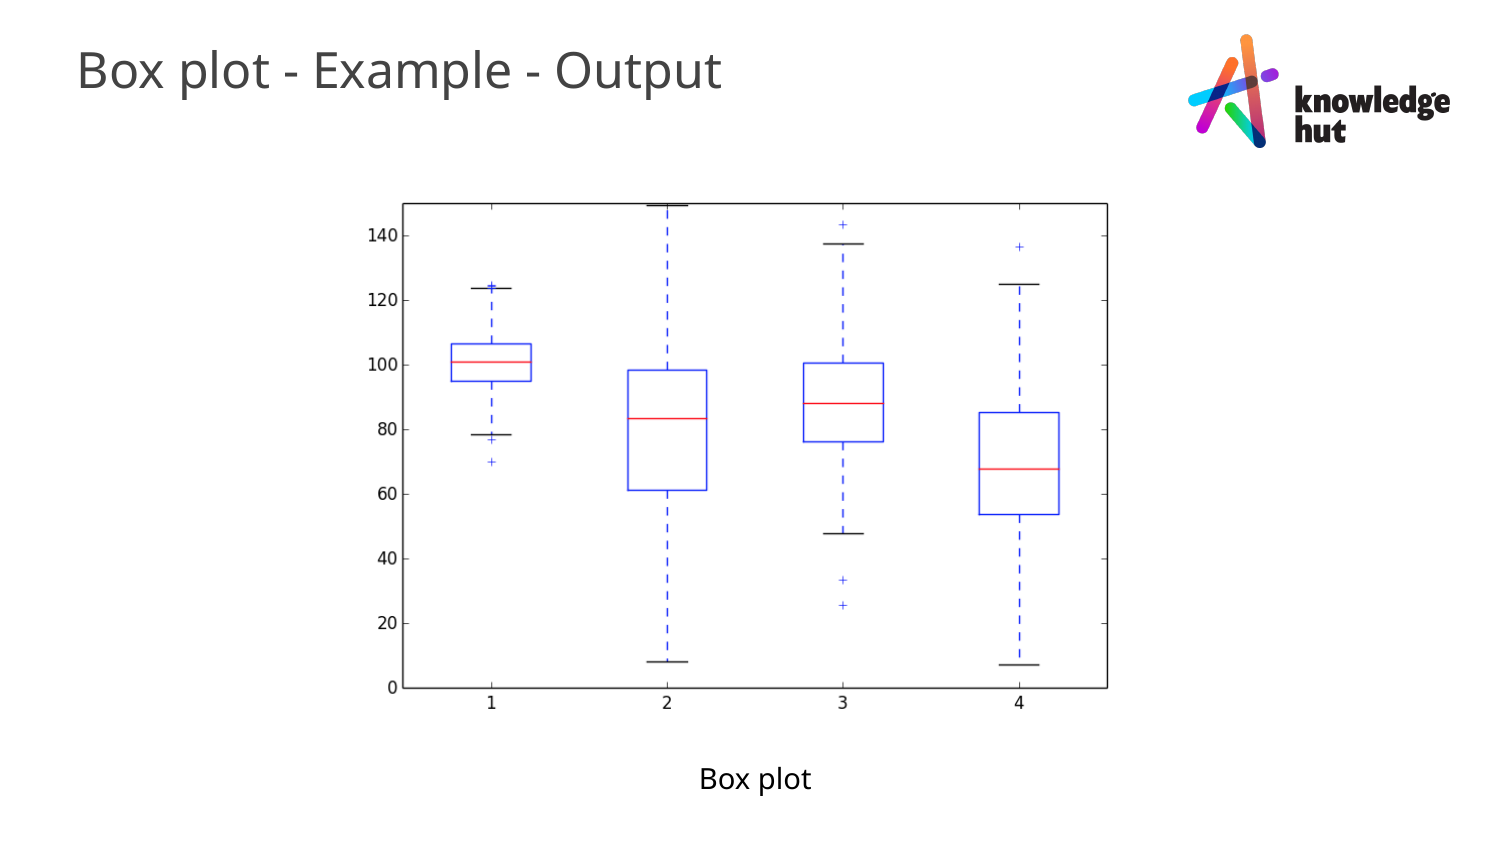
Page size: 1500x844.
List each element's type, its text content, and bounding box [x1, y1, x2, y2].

picture [1184, 30, 1454, 152]
text_box Box plot - Example - Output [61, 23, 1285, 110]
picture [358, 194, 1116, 722]
text_box Box plot [683, 772, 869, 812]
